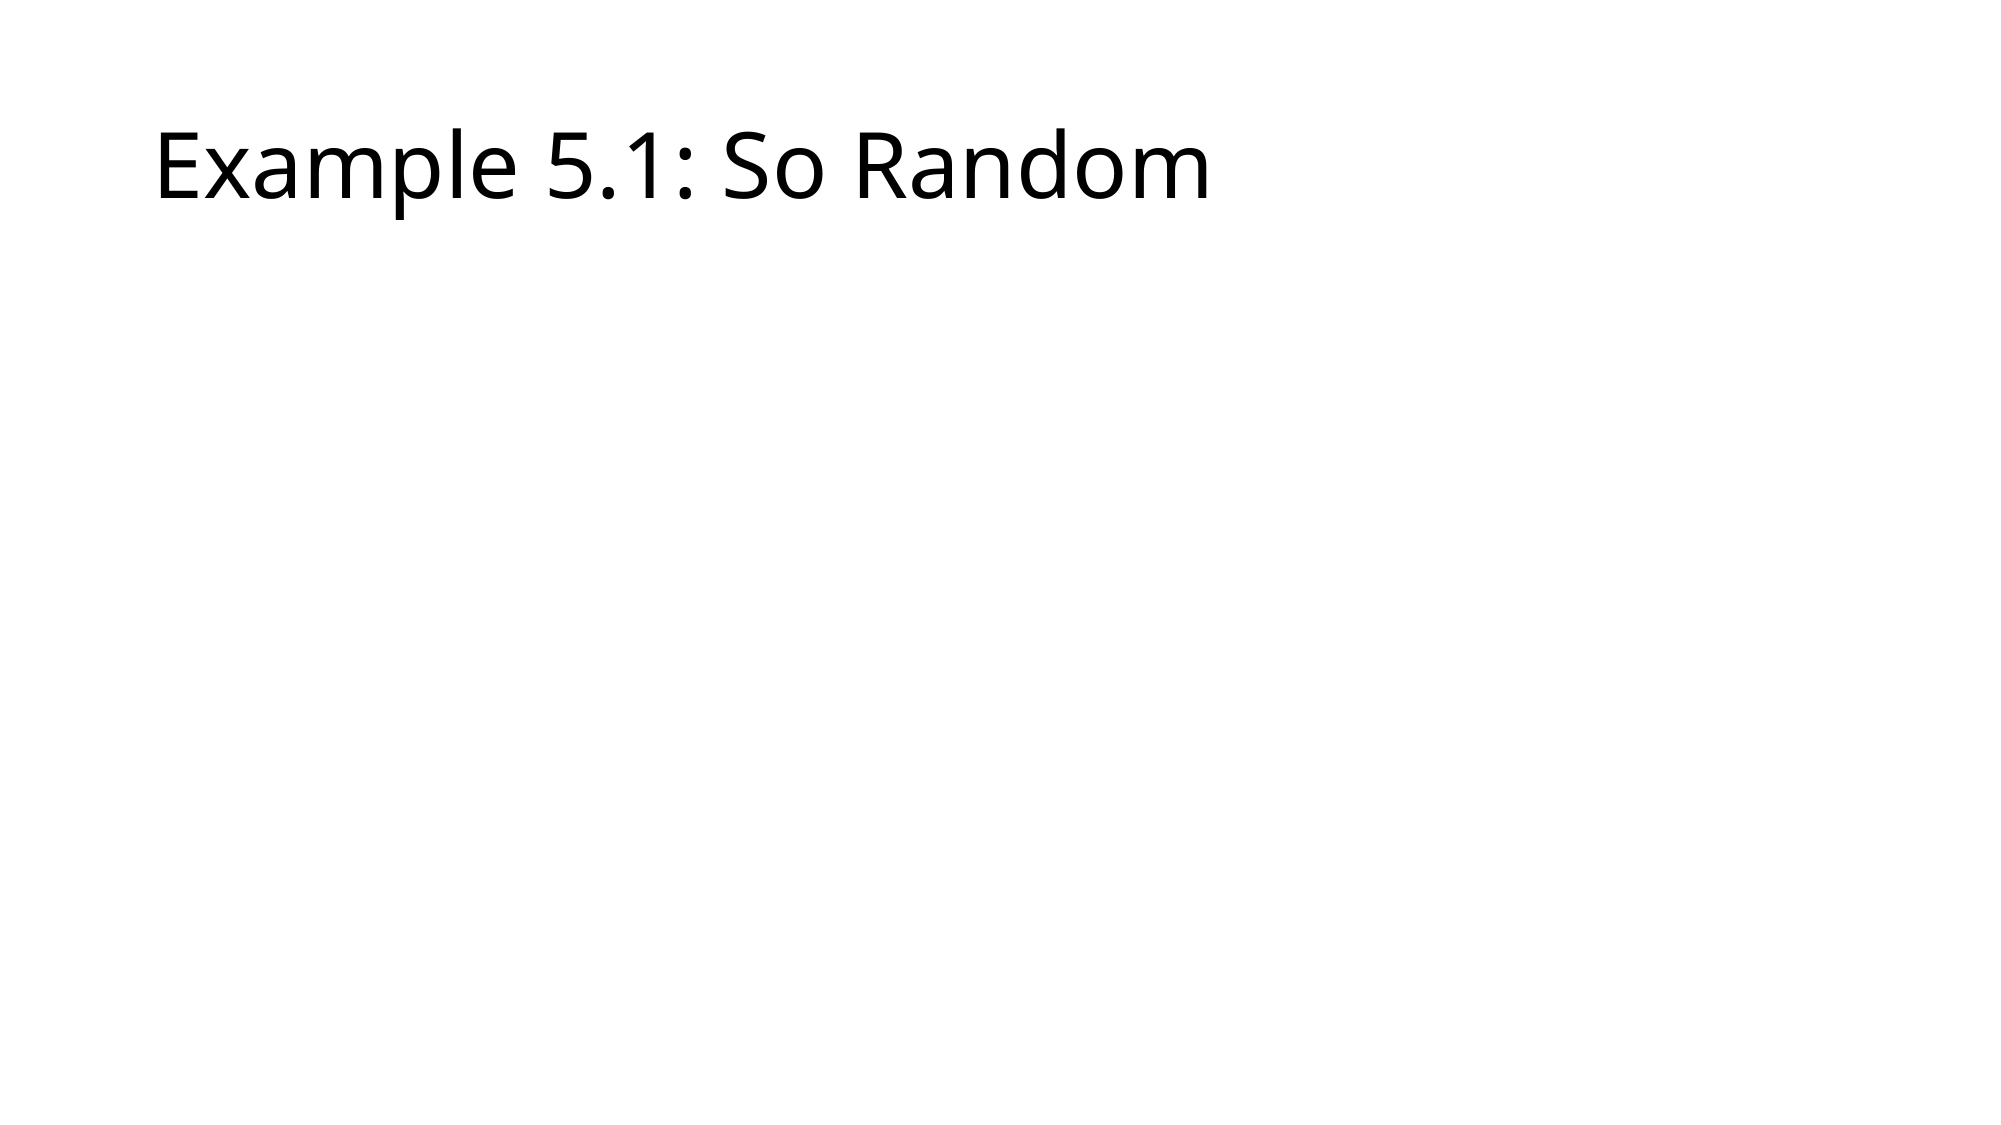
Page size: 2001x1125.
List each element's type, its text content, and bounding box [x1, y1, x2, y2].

title Example 5.1: So Random [137, 59, 1863, 278]
